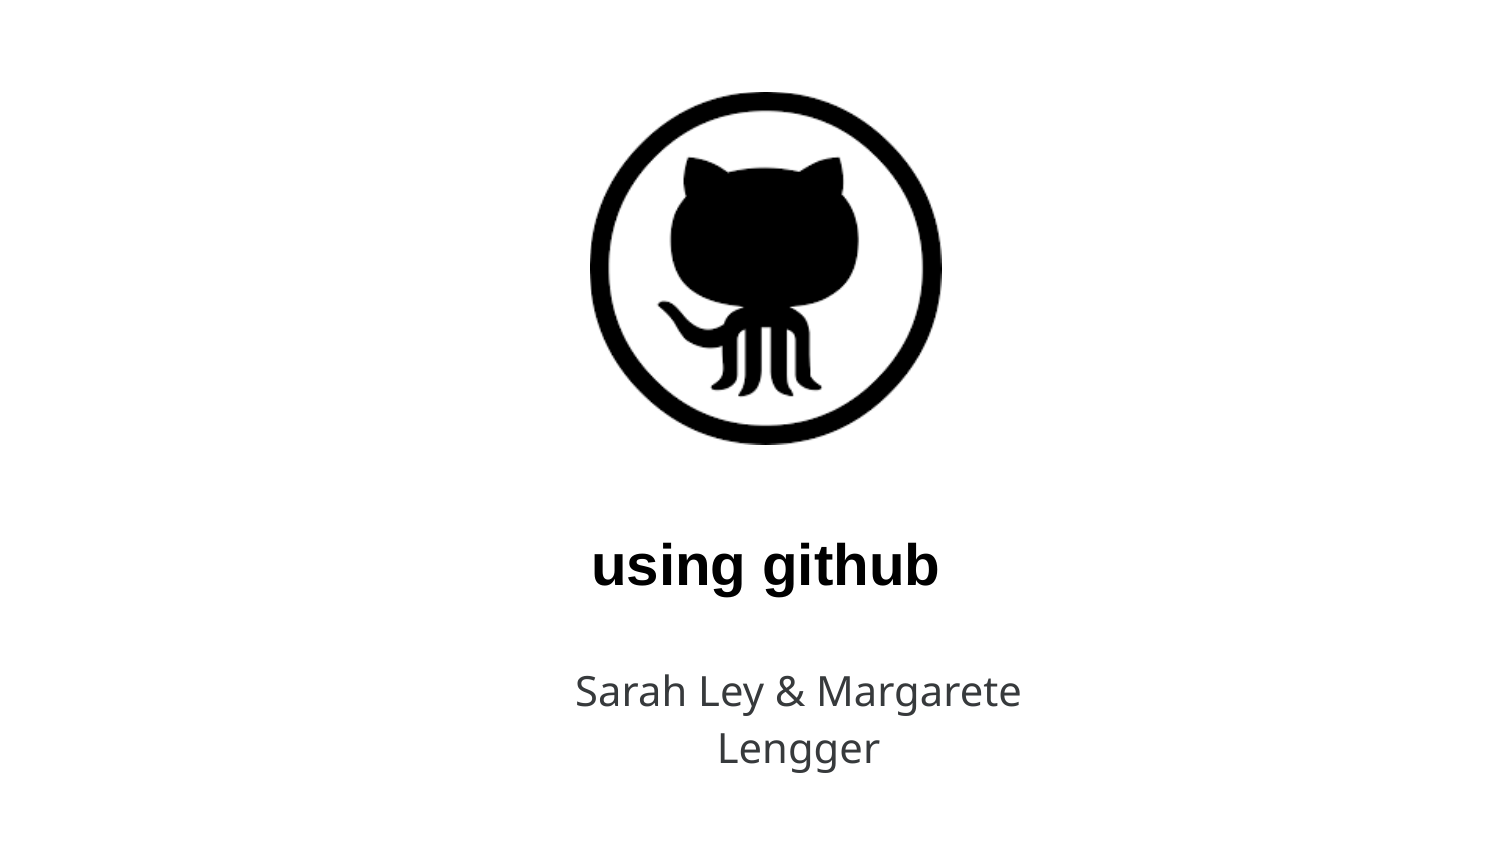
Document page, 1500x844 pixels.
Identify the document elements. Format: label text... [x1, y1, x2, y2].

subtitle using github [66, 512, 1465, 643]
text_box Sarah Ley & Margarete Lengger [488, 642, 1109, 702]
picture [589, 92, 942, 445]
